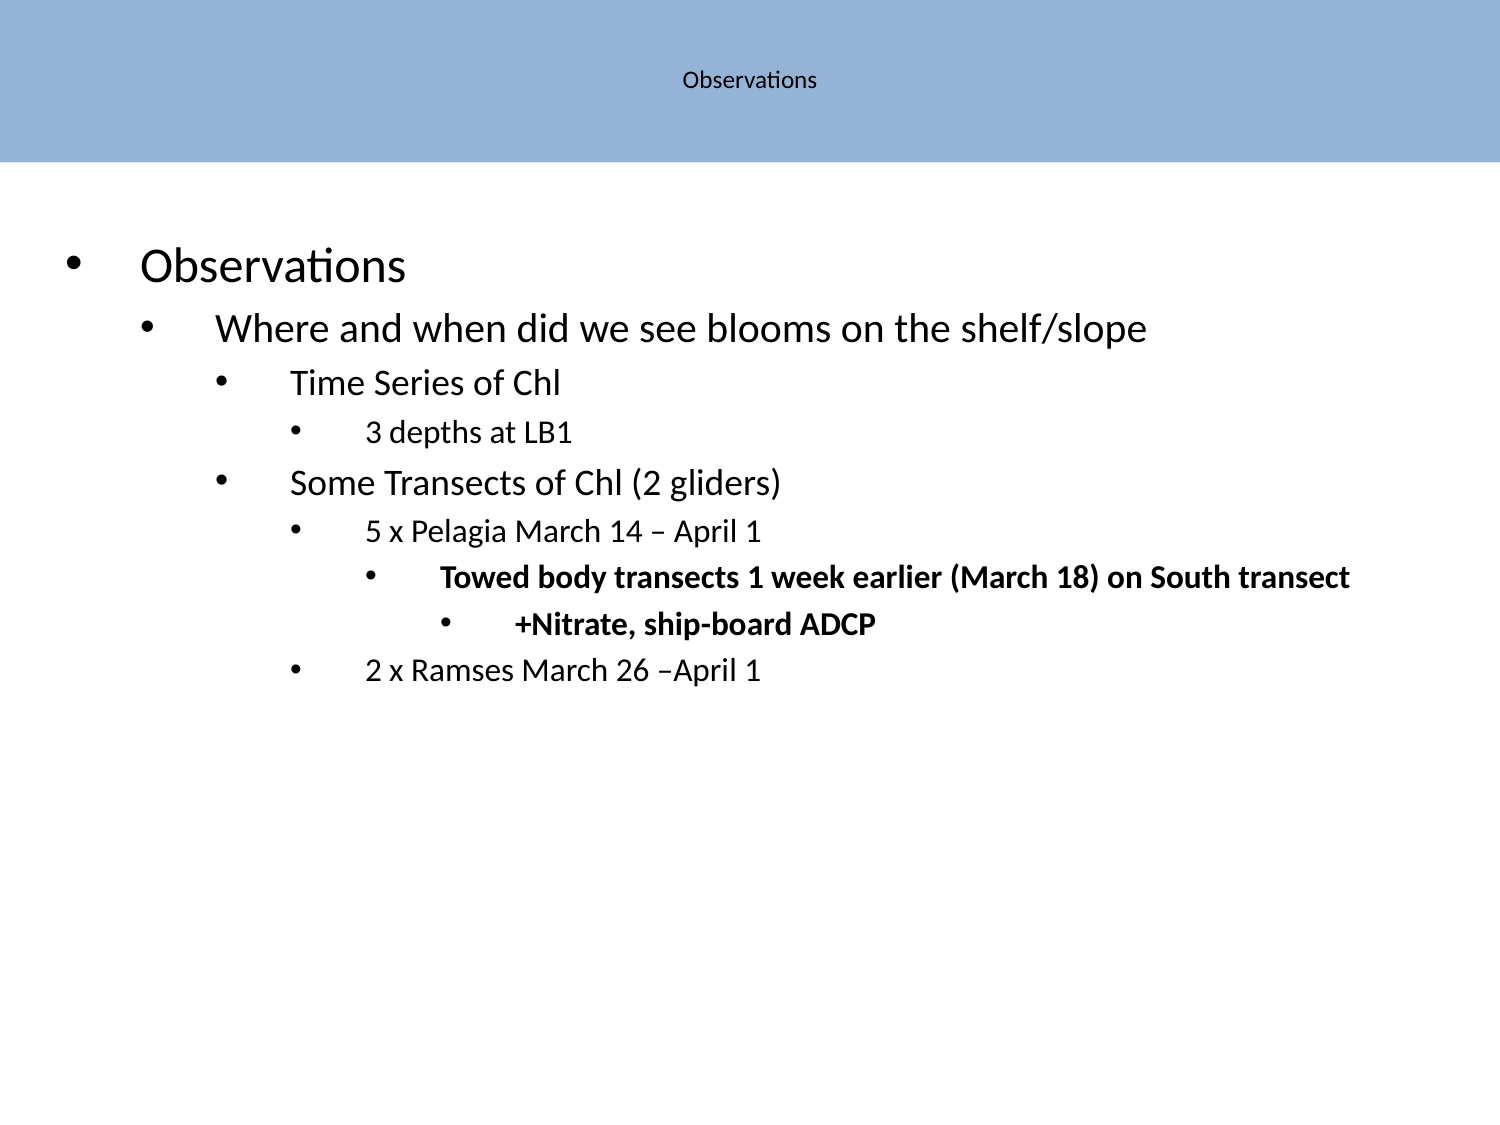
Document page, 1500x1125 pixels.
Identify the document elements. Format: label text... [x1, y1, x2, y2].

subtitle Observations Where and when did we see blooms on the shelf/slope Time Series of Chl 3 depths at LB1 Some Transects of Chl (2 gliders) 5 x Pelagia March 14 – April 1 Towed body transects 1 week earlier (March 18) on South transect +Nitrate, ship-board ADCP 2 x Ramses March 26 –April 1 [50, 224, 1500, 988]
title Observations [0, 0, 1500, 163]
